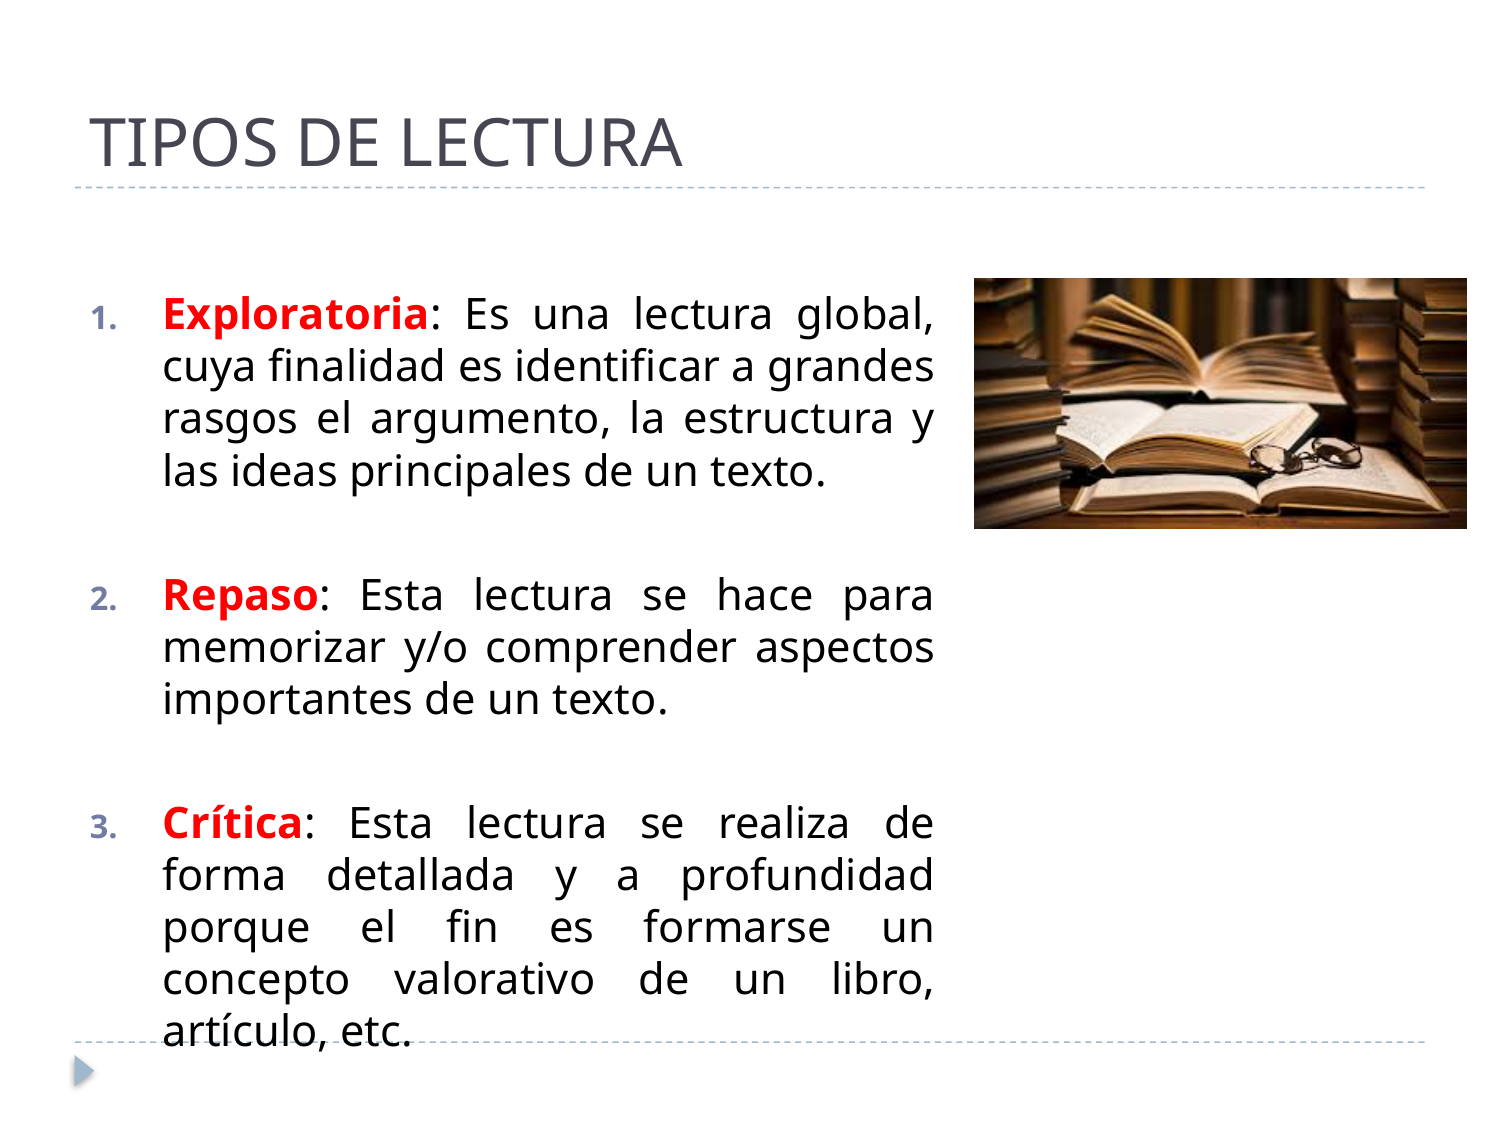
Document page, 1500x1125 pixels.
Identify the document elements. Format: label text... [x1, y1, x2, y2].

picture [974, 278, 1467, 530]
title TIPOS DE LECTURA [75, 24, 1425, 188]
list Exploratoria: Es una lectura global, cuya finalidad es identificar a grandes rasgos el argumento, la estructura y las ideas principales de un texto. Repaso: Esta lectura se hace para memorizar y/o comprender aspectos importantes de un texto. Crítica: Esta lectura se realiza de forma detallada y a profundidad porque el fin es formarse un concepto valorativo de un libro, artículo, etc. [75, 278, 951, 1089]
